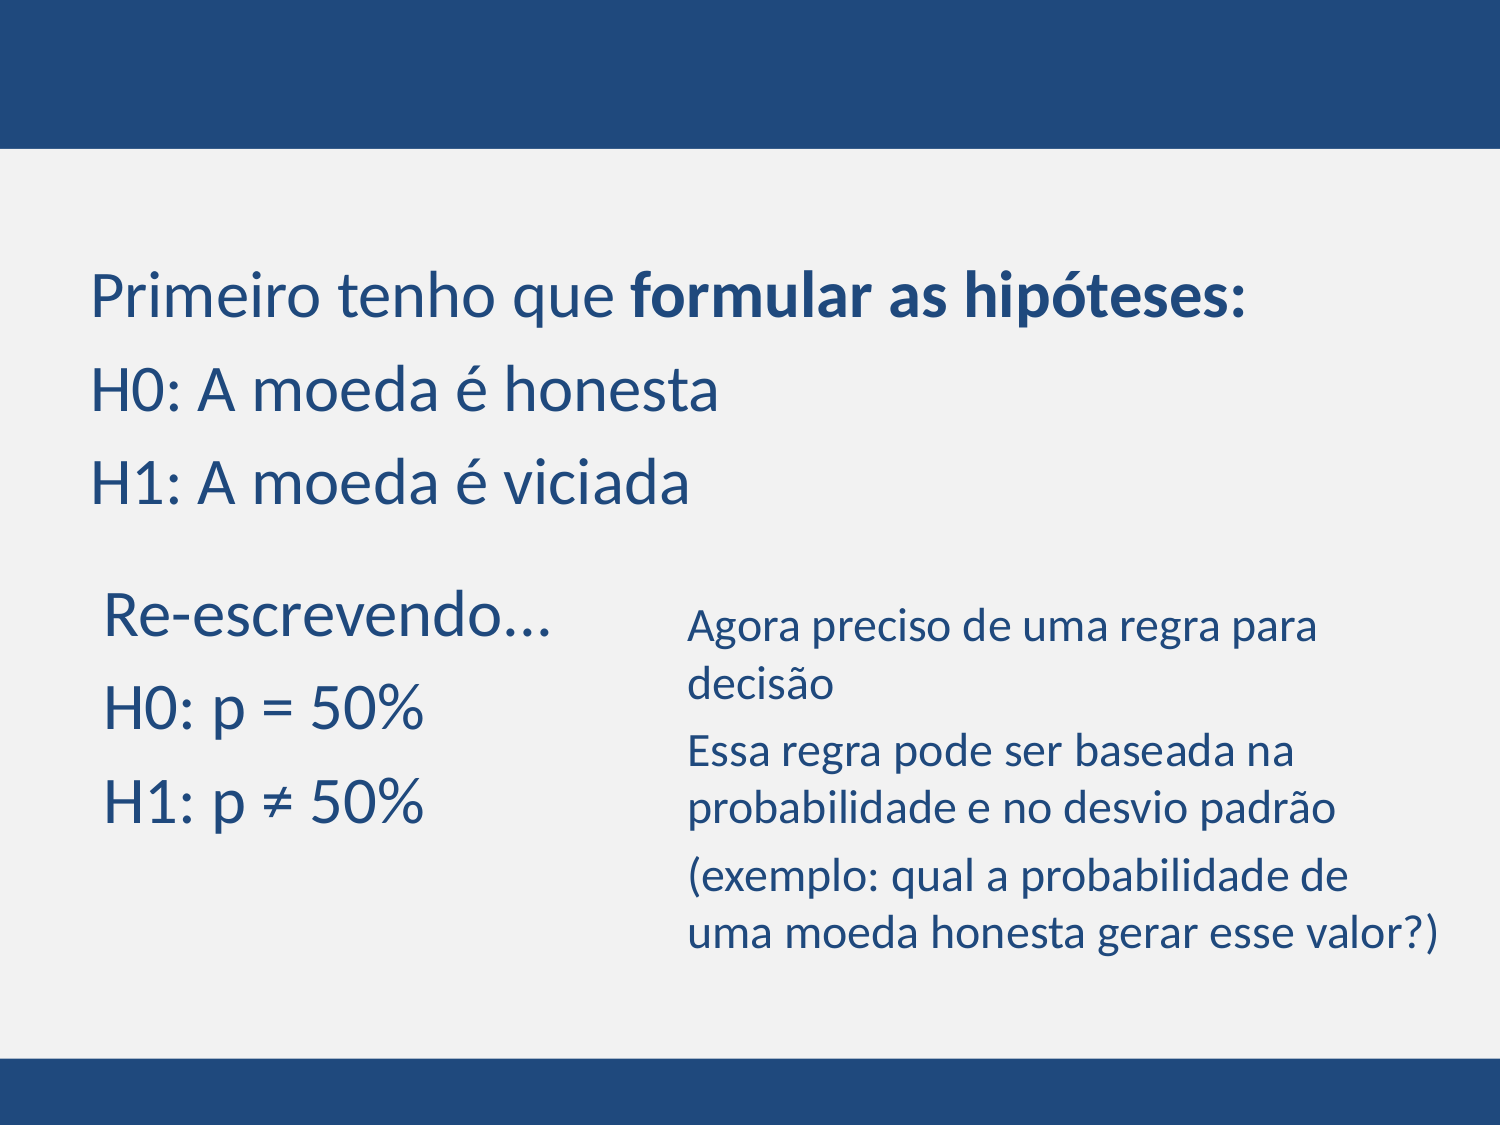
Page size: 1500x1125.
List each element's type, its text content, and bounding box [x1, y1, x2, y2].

list Primeiro tenho que formular as hipóteses: H0: A moeda é honesta H1: A moeda é viciada [75, 243, 1425, 852]
text_box Re-escrevendo... H0: p = 50% H1: p ≠ 50% [88, 562, 668, 864]
text_box Agora preciso de uma regra para decisão Essa regra pode ser baseada na probabilidade e no desvio padrão (exemplo: qual a probabilidade de uma moeda honesta gerar esse valor?) [620, 586, 1459, 988]
